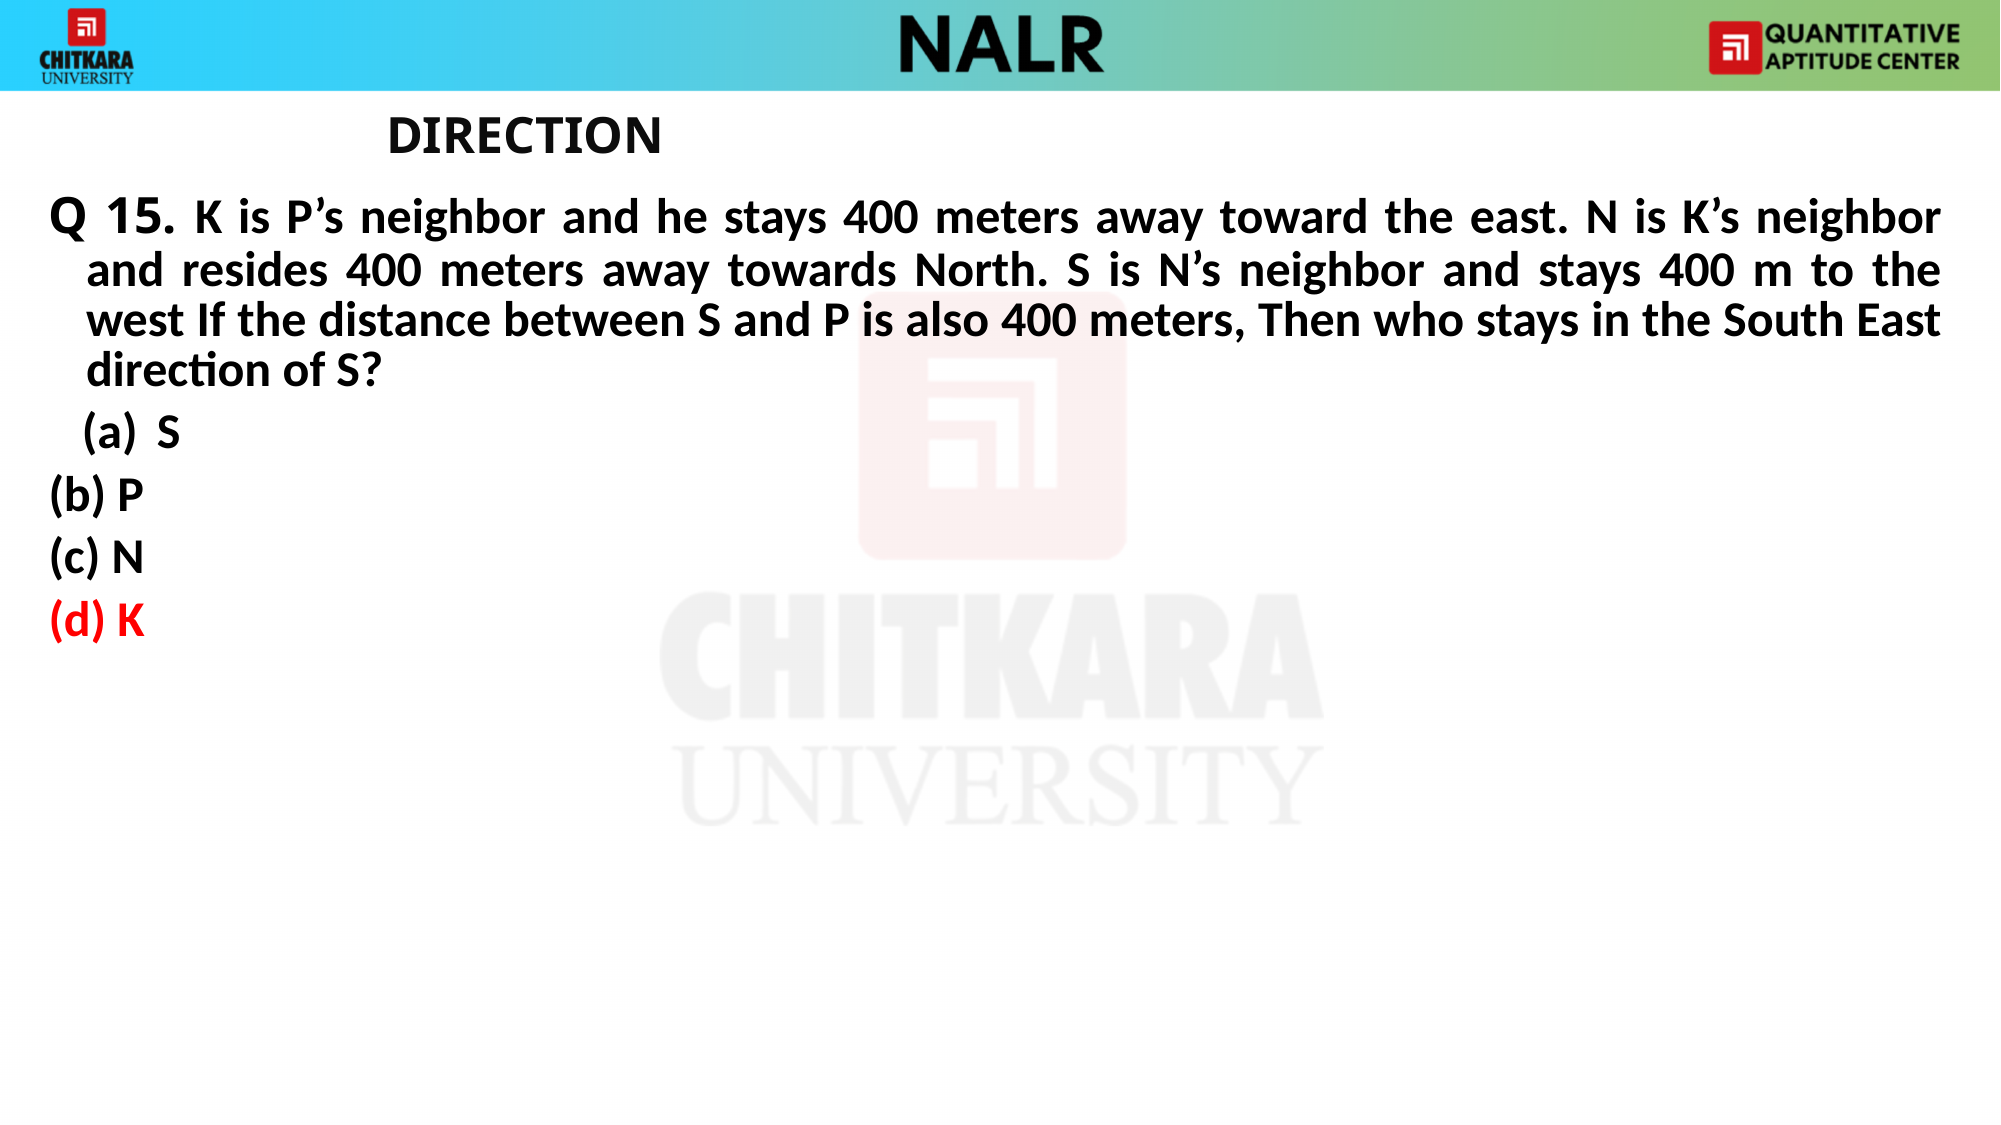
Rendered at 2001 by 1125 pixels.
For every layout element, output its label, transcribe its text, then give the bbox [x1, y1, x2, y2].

title [41, 31, 1959, 92]
list DIRECTION Q 15. K is P’s neighbor and he stays 400 meters away toward the east. N is K’s neighbor and resides 400 meters away towards North. S is N’s neighbor and stays 400 m to the west If the distance between S and P is also 400 meters, Then who stays in the South East direction of S? S (b) P (c) N (d) K [33, 92, 1959, 1053]
picture [0, 0, 2000, 1125]
